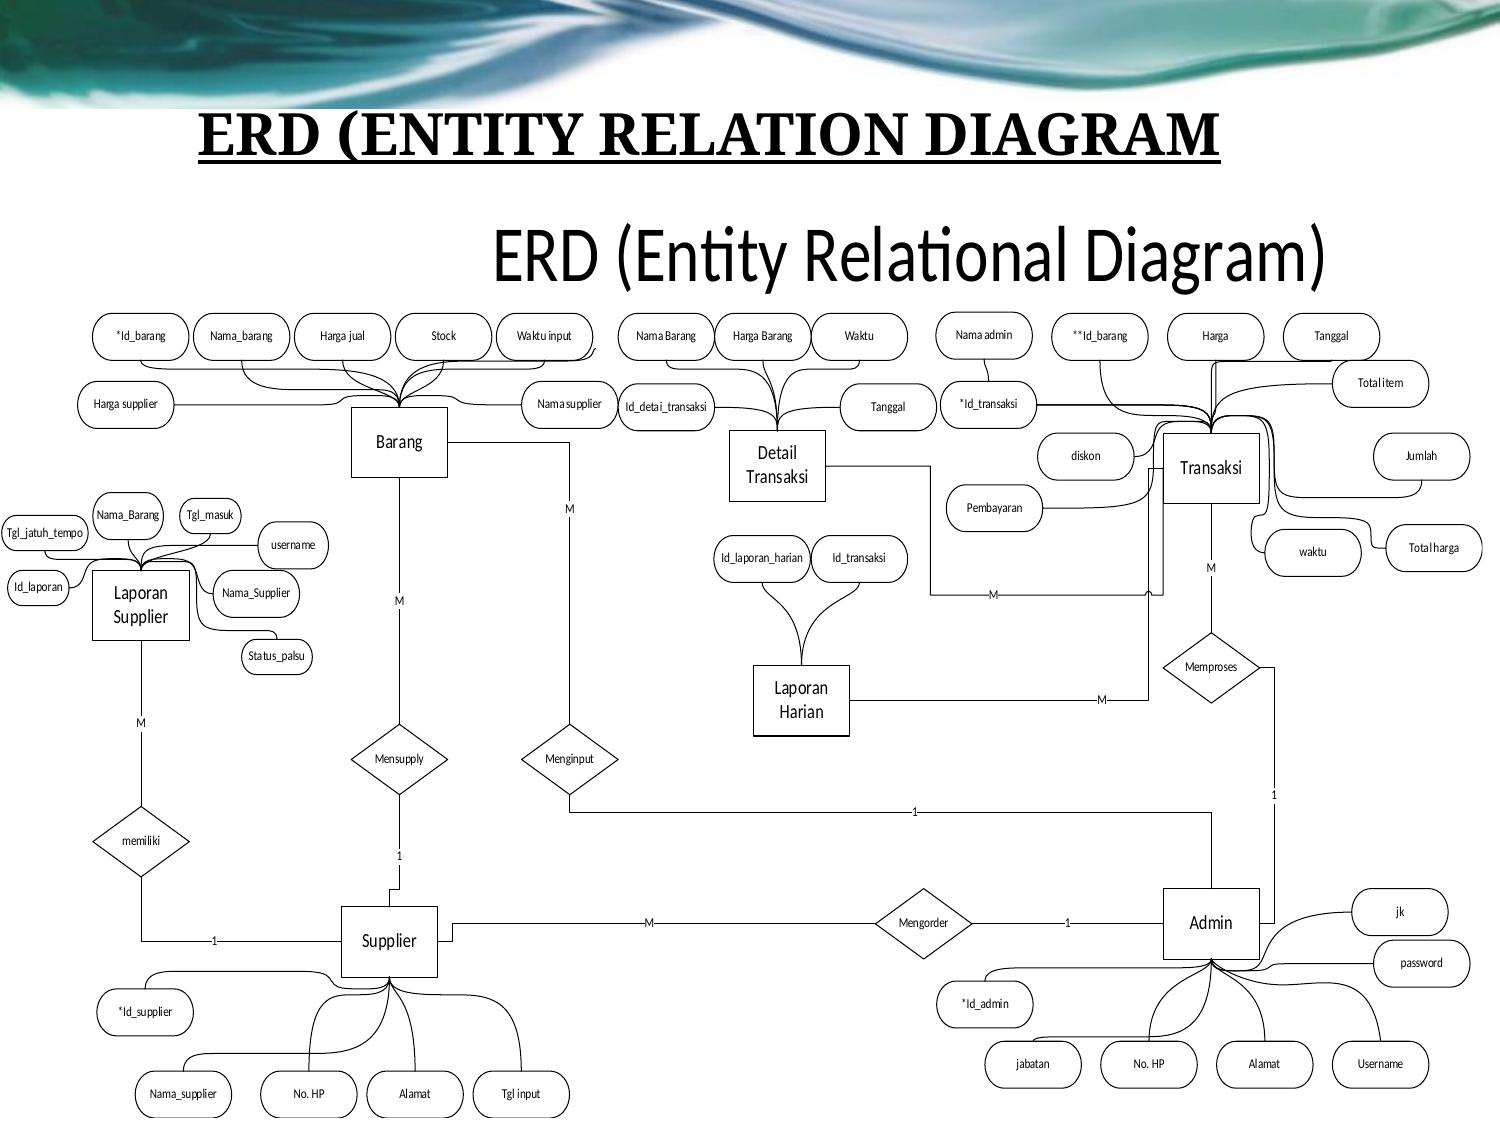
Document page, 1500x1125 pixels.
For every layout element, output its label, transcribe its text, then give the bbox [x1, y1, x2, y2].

text_box ERD (ENTITY RELATION DIAGRAM [183, 89, 1500, 240]
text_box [0, 207, 1483, 1118]
picture [0, 1, 1500, 109]
